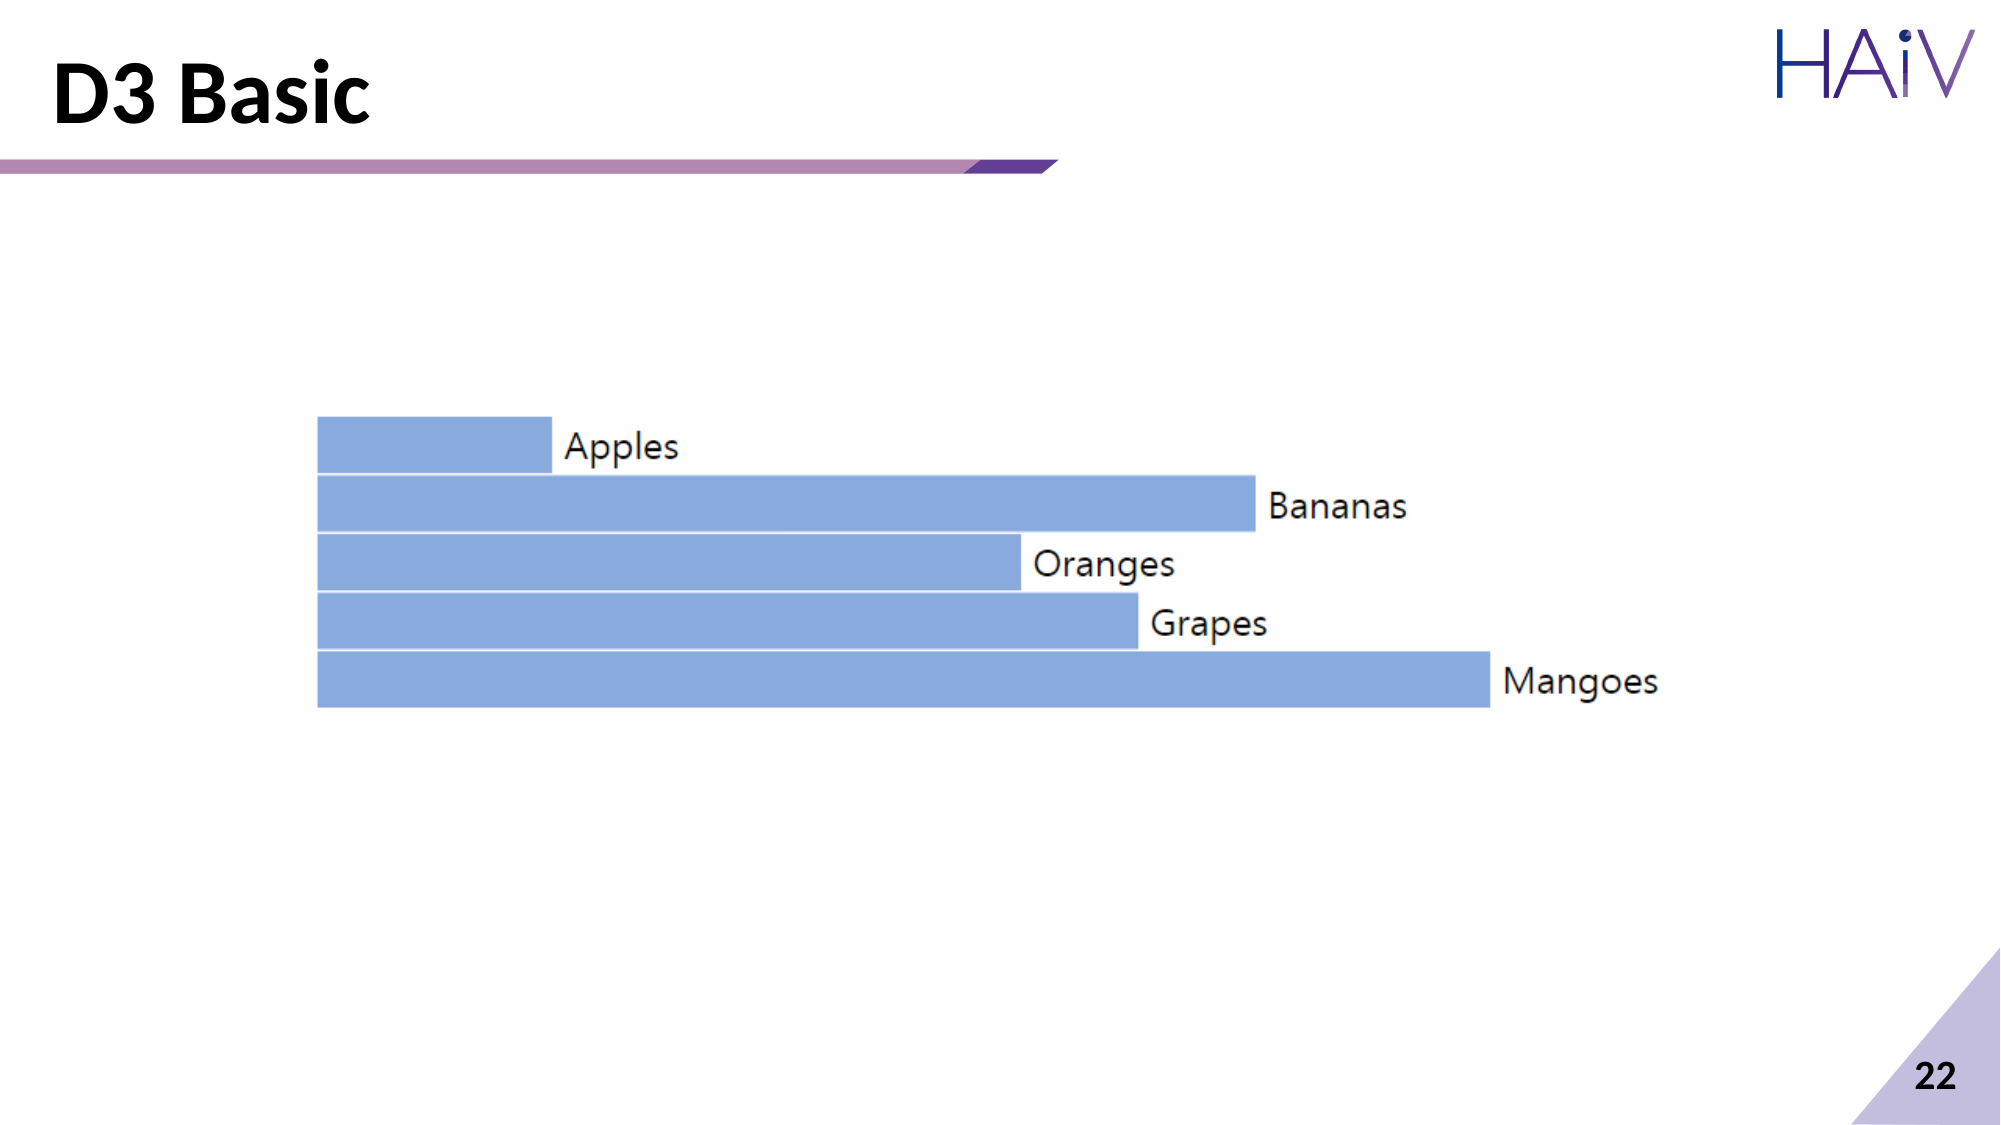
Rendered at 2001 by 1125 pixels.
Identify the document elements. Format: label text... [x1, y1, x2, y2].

slide_number 21 [1876, 1042, 1972, 1103]
title D3 Basic [37, 22, 1763, 167]
picture [0, 0, 2001, 1125]
